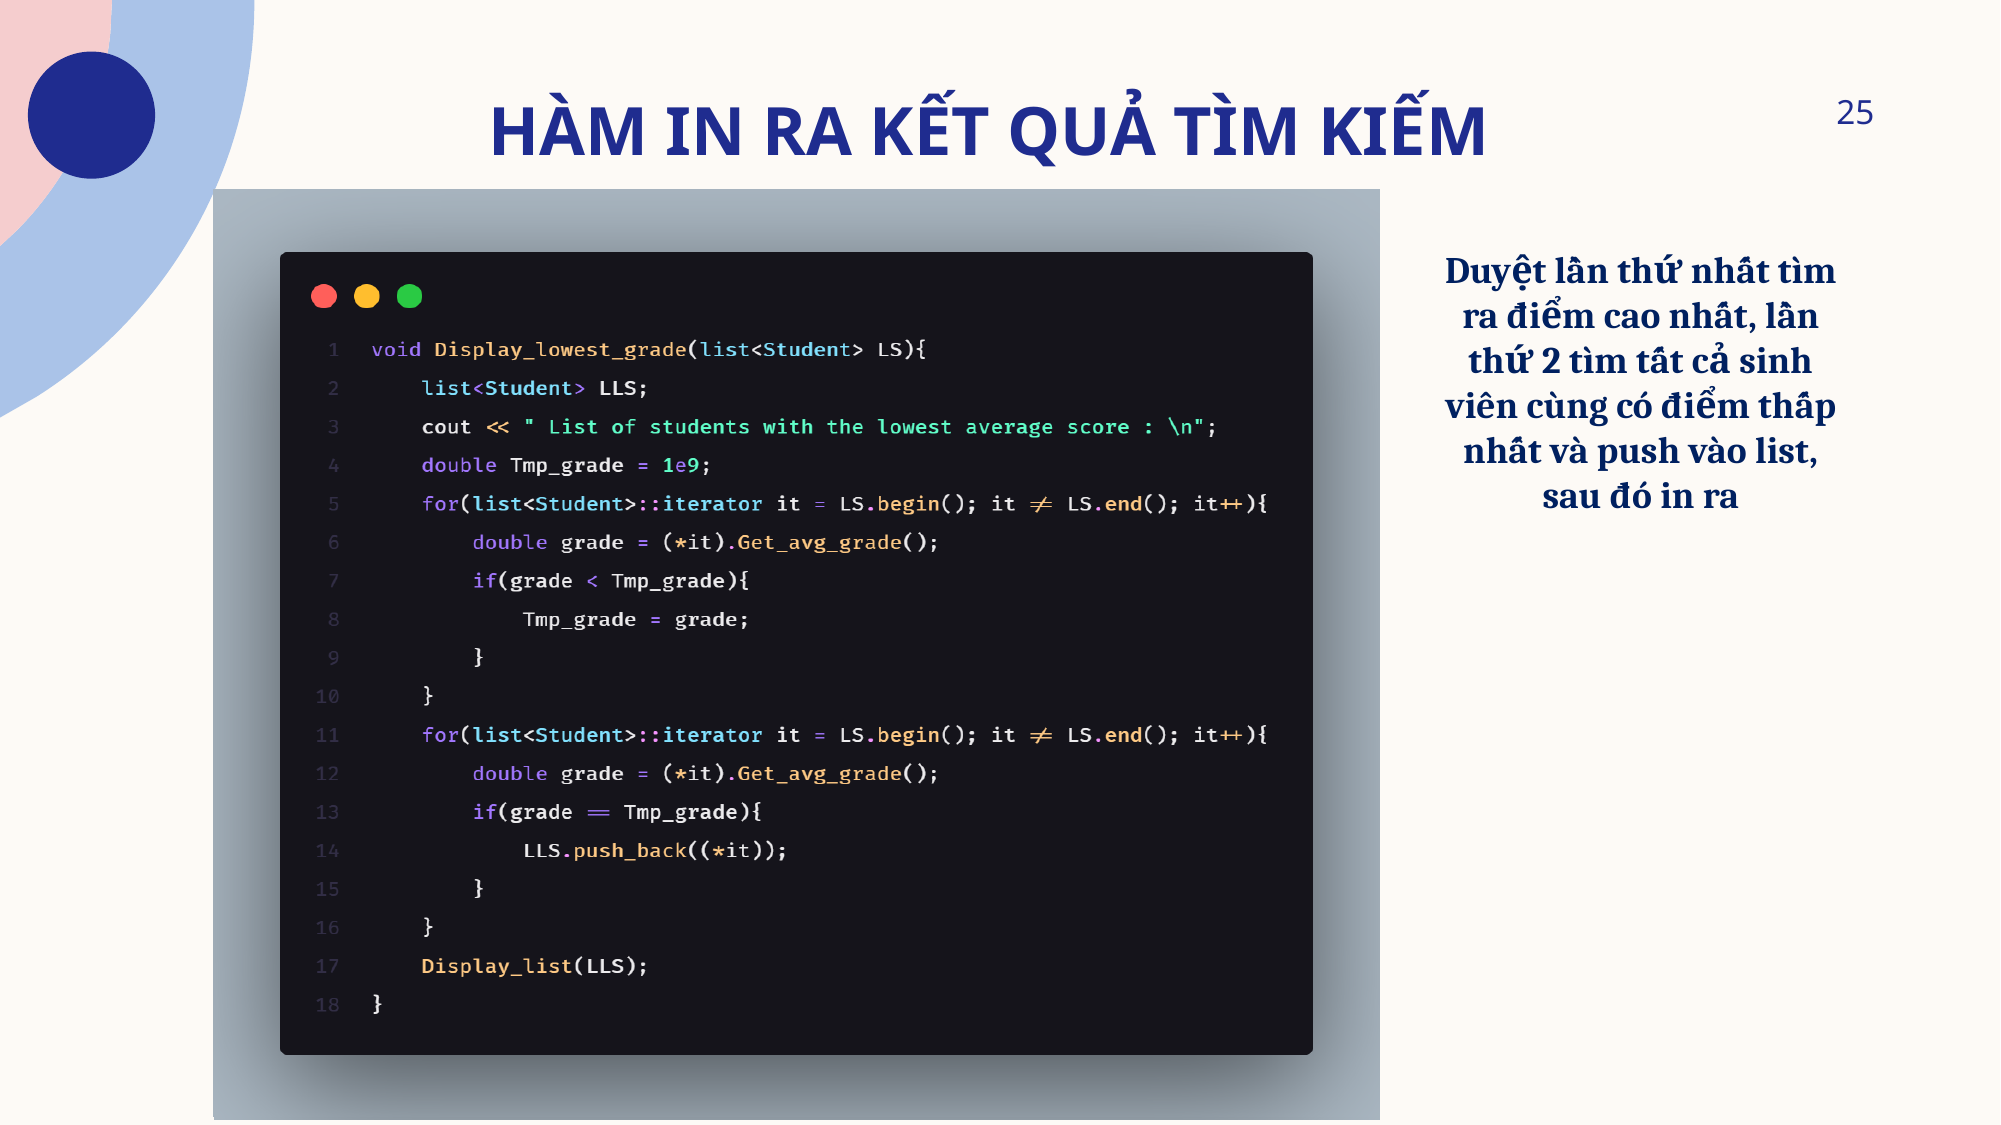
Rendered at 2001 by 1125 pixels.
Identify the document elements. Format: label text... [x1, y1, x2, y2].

picture [213, 189, 1380, 1120]
title Hàm in ra kết quả tìm kiếm [473, 8, 2000, 170]
text_box Duyệt lần thứ nhất tìm ra điểm cao nhất, lần thứ 2 tìm tất cả sinh viên cùng có điểm thấp nhất và push vào list, sau đó in ra [1420, 238, 1862, 524]
slide_number 25 [1699, 75, 1875, 153]
